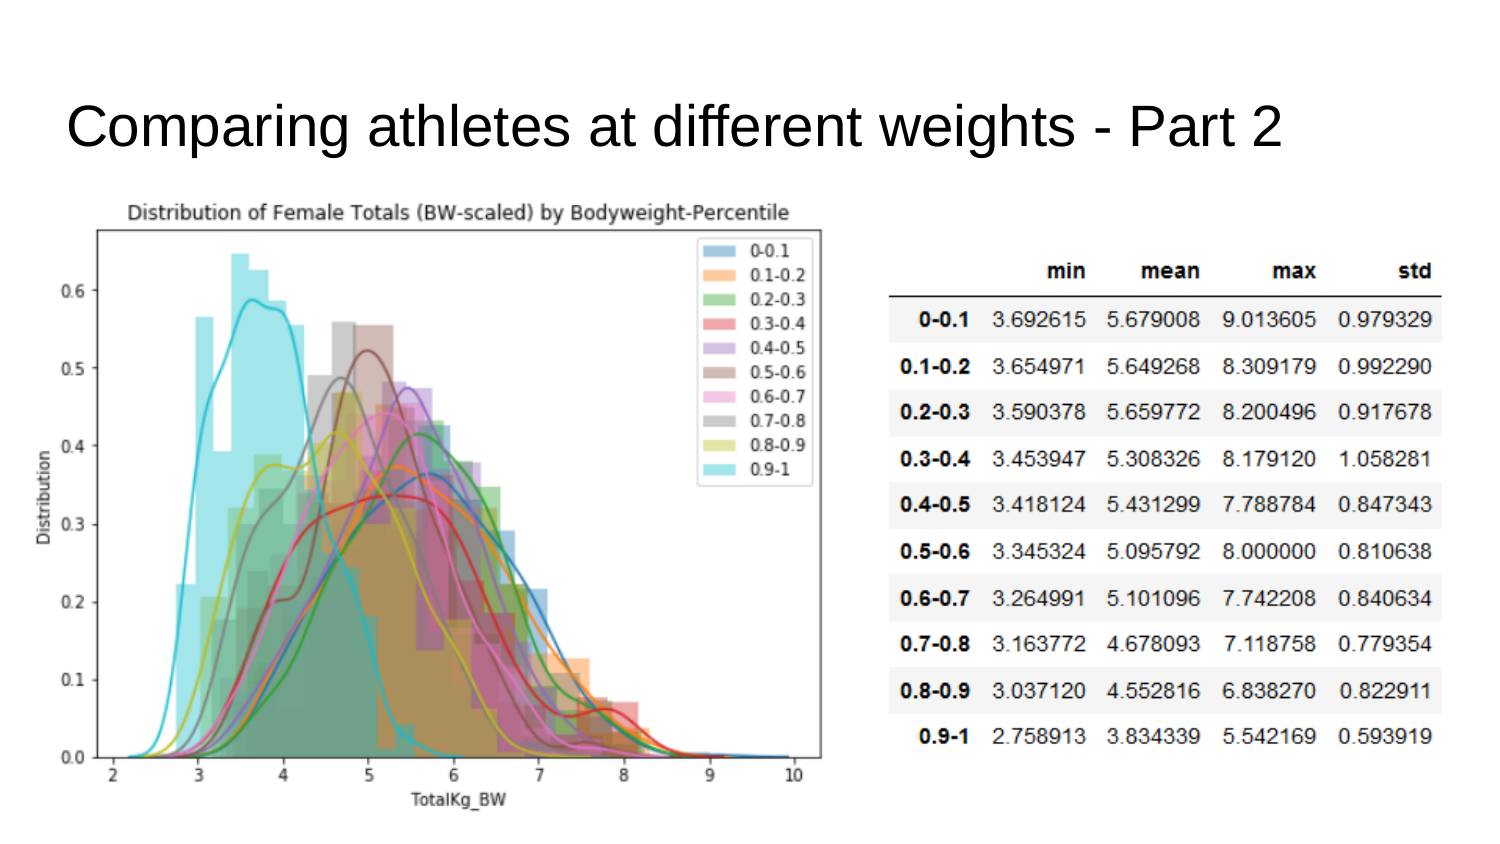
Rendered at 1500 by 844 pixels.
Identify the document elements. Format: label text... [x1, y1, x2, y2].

title Comparing athletes at different weights - Part 2 [51, 72, 1449, 167]
picture [872, 241, 1467, 766]
picture [24, 191, 848, 819]
